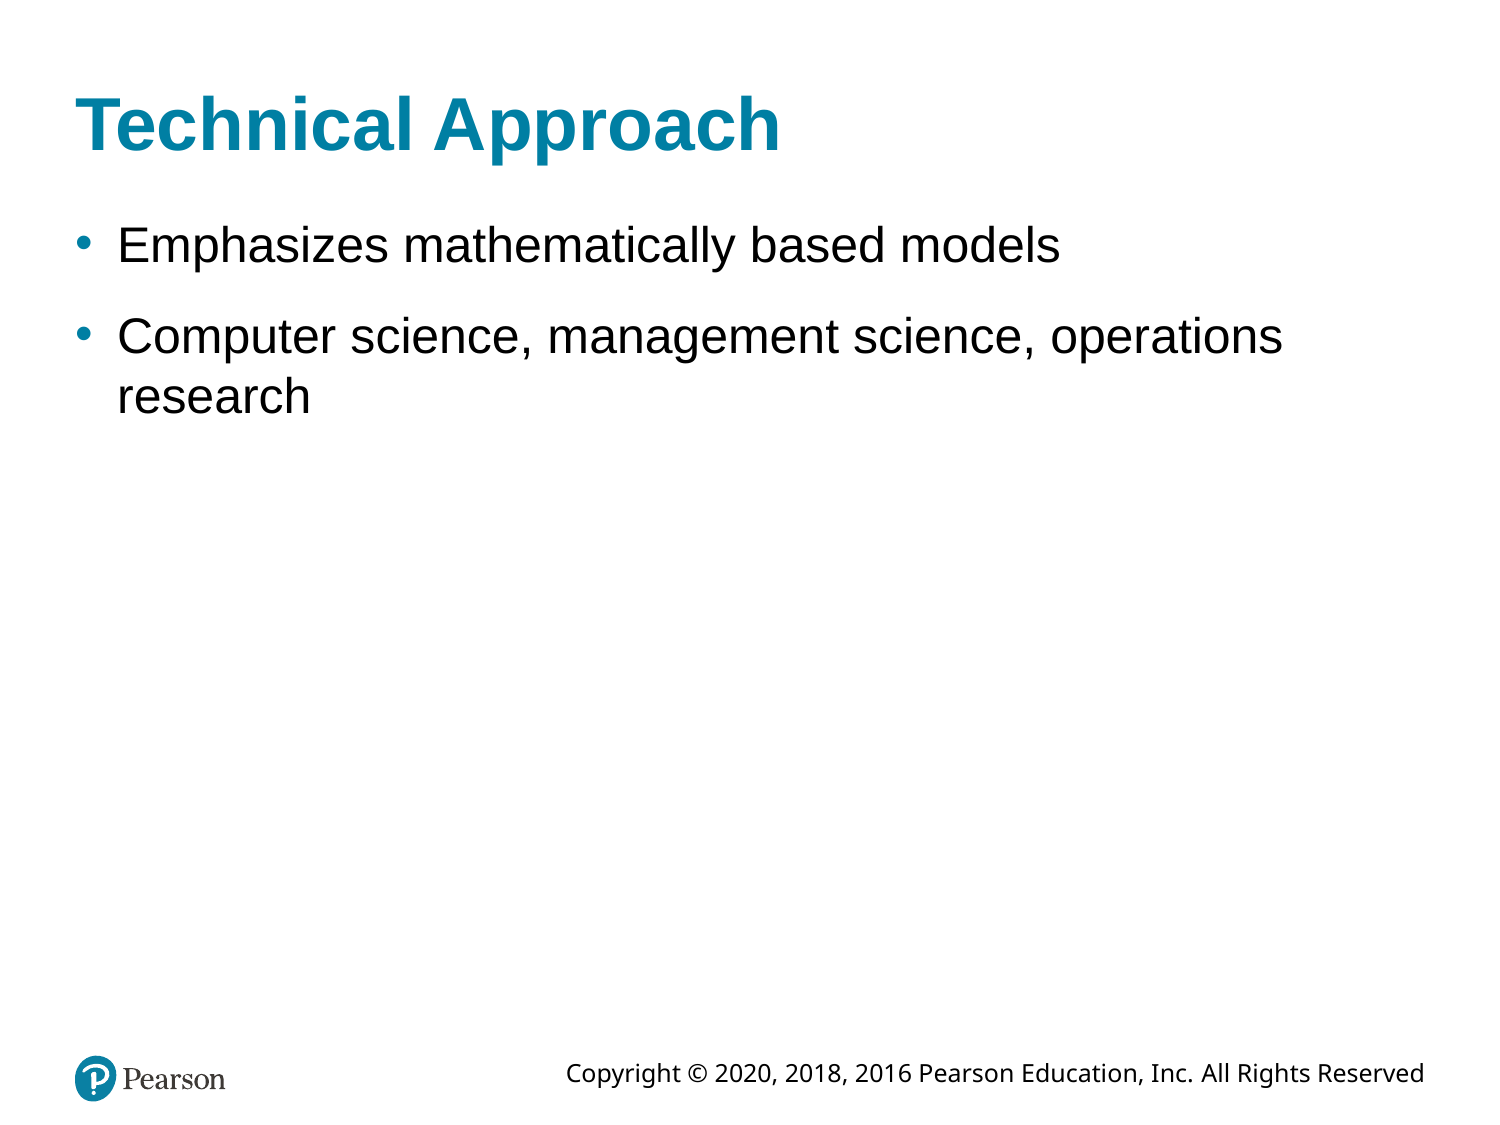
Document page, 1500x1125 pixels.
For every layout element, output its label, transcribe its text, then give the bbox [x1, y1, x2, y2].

list Emphasizes mathematically based models Computer science, management science, operations research [75, 212, 1425, 850]
title Technical Approach [75, 0, 1425, 166]
